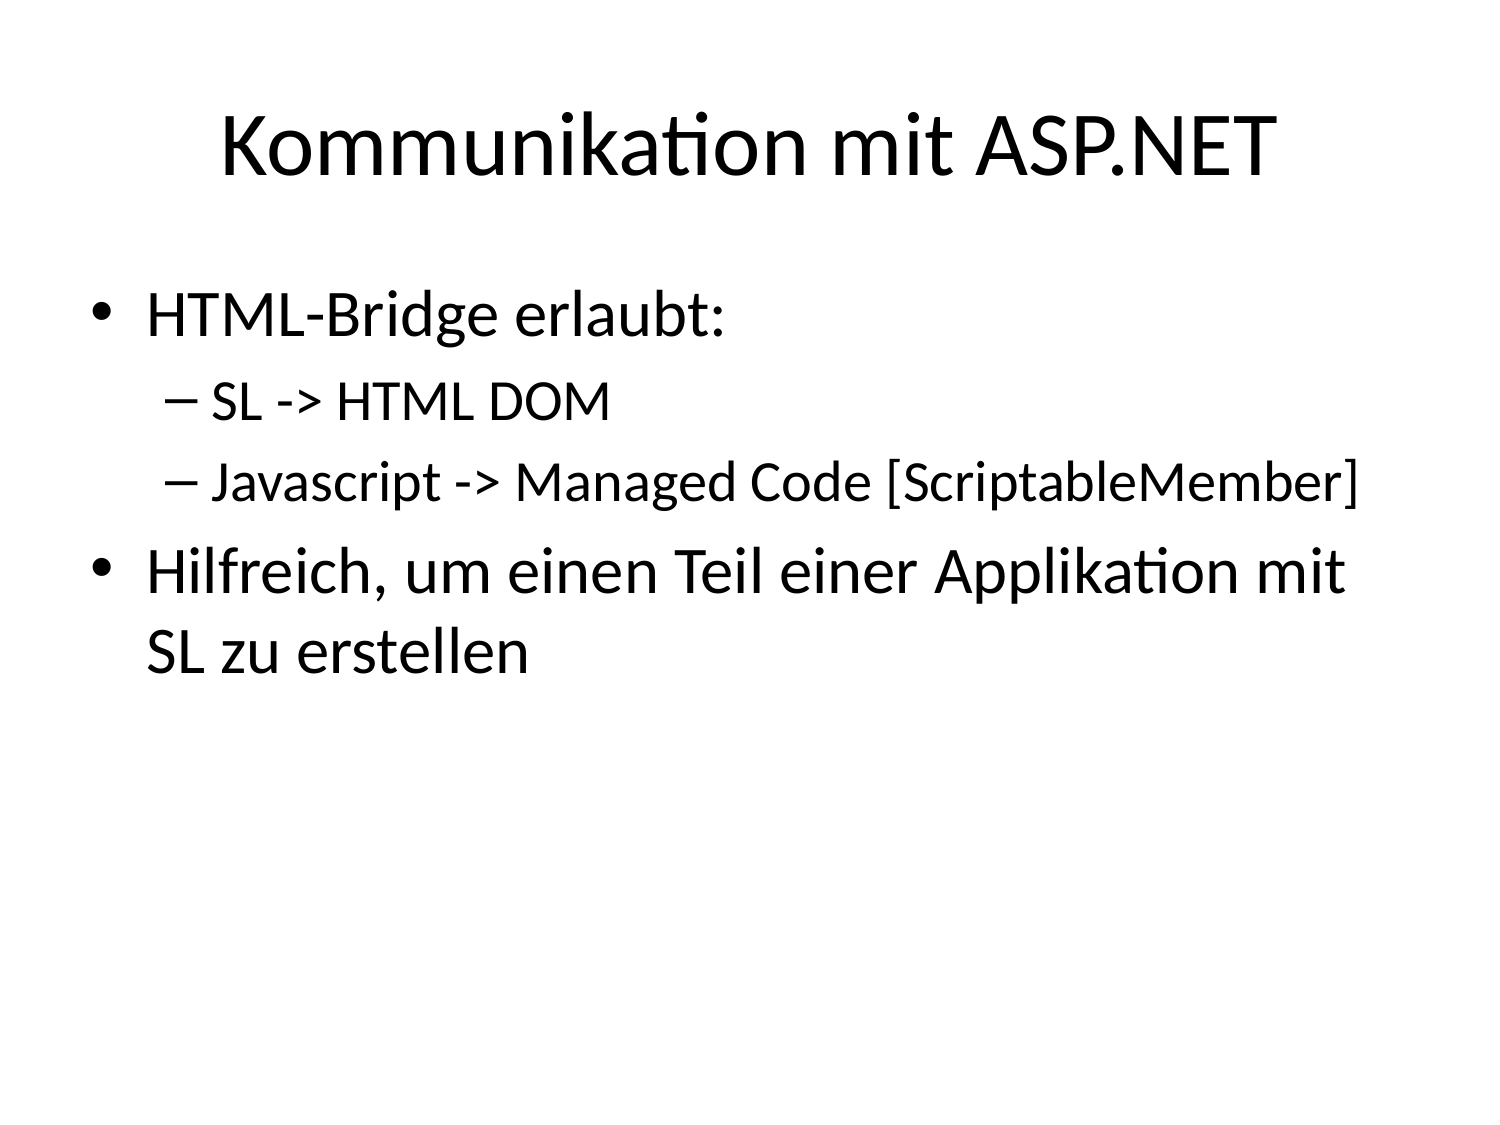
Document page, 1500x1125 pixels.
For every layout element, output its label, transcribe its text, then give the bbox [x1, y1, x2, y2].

title Kommunikation mit ASP.NET [75, 45, 1425, 233]
list HTML-Bridge erlaubt: SL -> HTML DOM Javascript -> Managed Code [ScriptableMember] Hilfreich, um einen Teil einer Applikation mit SL zu erstellen [75, 262, 1425, 1005]
